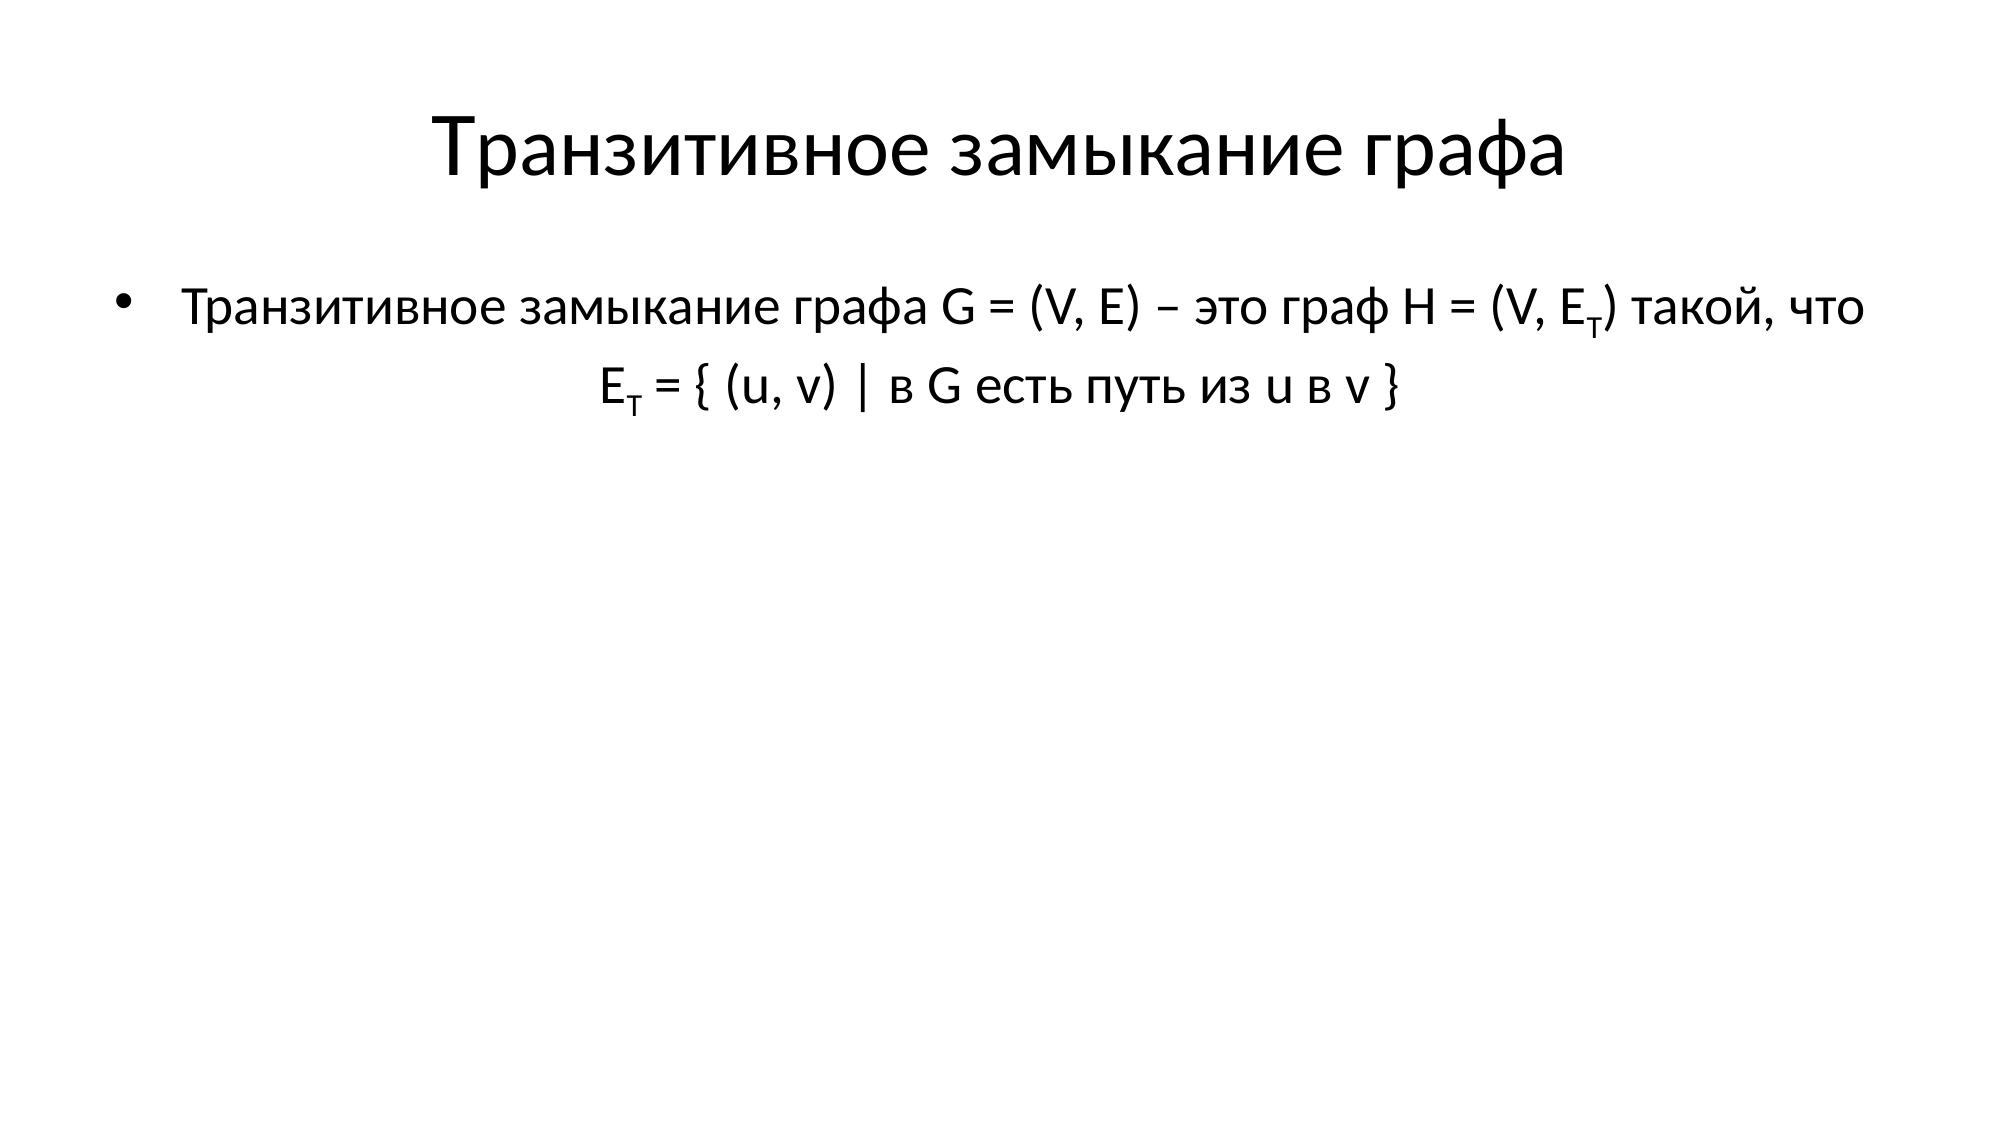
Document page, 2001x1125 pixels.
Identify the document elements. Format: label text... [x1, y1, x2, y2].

list Транзитивное замыкание графа G = (V, E) – это граф H = (V, ET) такой, что ET = { (u, v) | в G есть путь из u в v } для i, j = 1, …, N: если i == j,то ET[0, i, j] = 0 если (i, j)  E, то ET[0, i, j] = 1 если (i, j)  E, то ET[0, i, j] = 0 для k = 1, …, N: для i, j = 1, …, N: ET[k, i, j] = min(ET[k-1, i, j], max(ET[k-1, i, k], ET[k-1, k, j])) [99, 262, 1900, 1005]
title Транзитивное замыкание графа [99, 45, 1900, 233]
